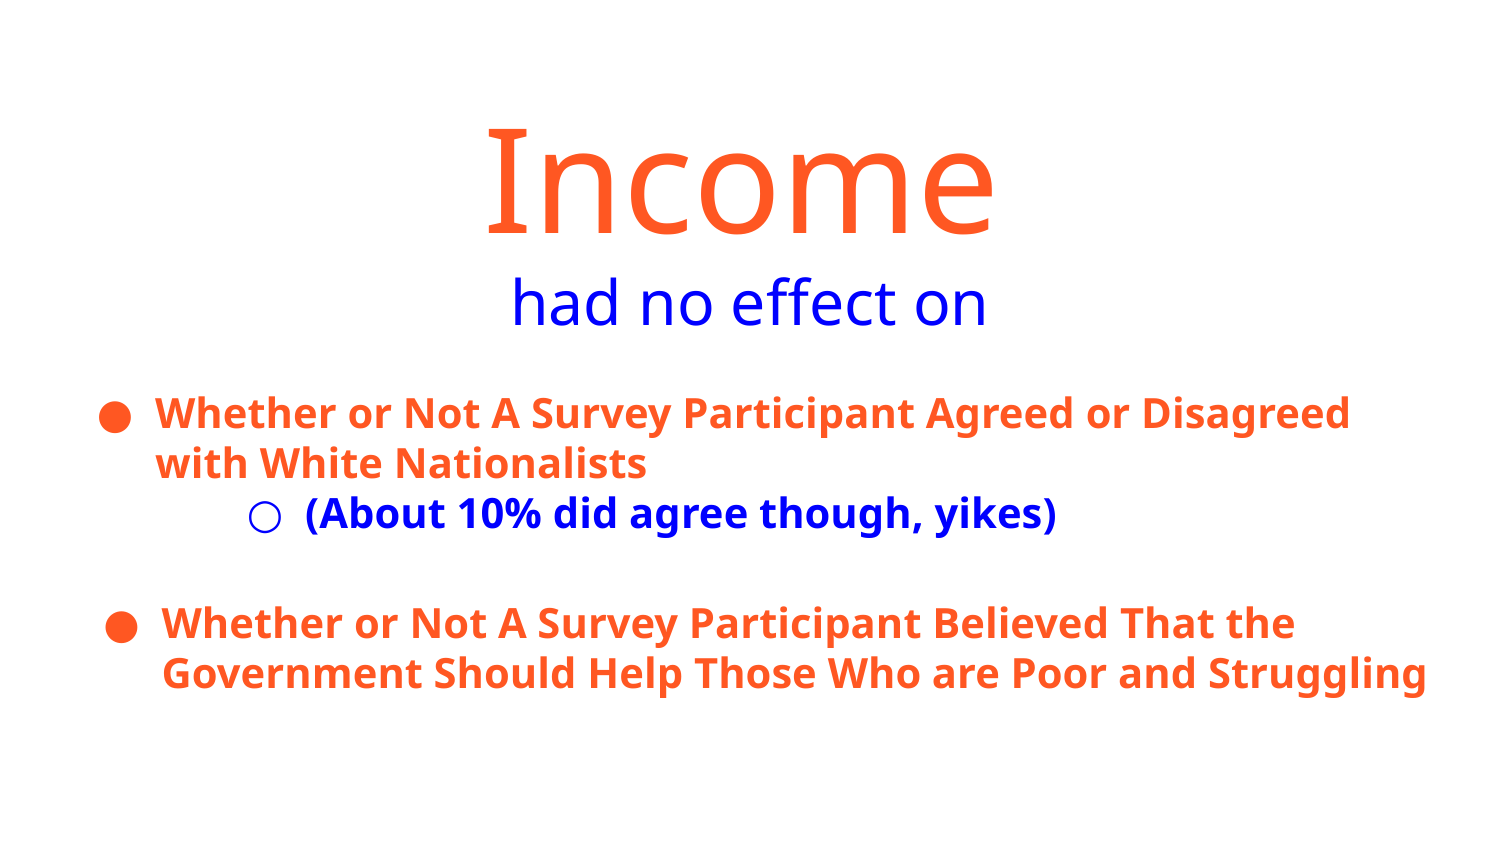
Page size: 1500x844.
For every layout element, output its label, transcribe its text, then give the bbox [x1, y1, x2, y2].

text_box Whether or Not A Survey Participant Believed That the Government Should Help Those Who are Poor and Struggling [71, 581, 1449, 756]
text_box Whether or Not A Survey Participant Agreed or Disagreed with White Nationalists (About 10% did agree though, yikes) [65, 372, 1455, 481]
title Income had no effect on [51, 72, 1449, 167]
